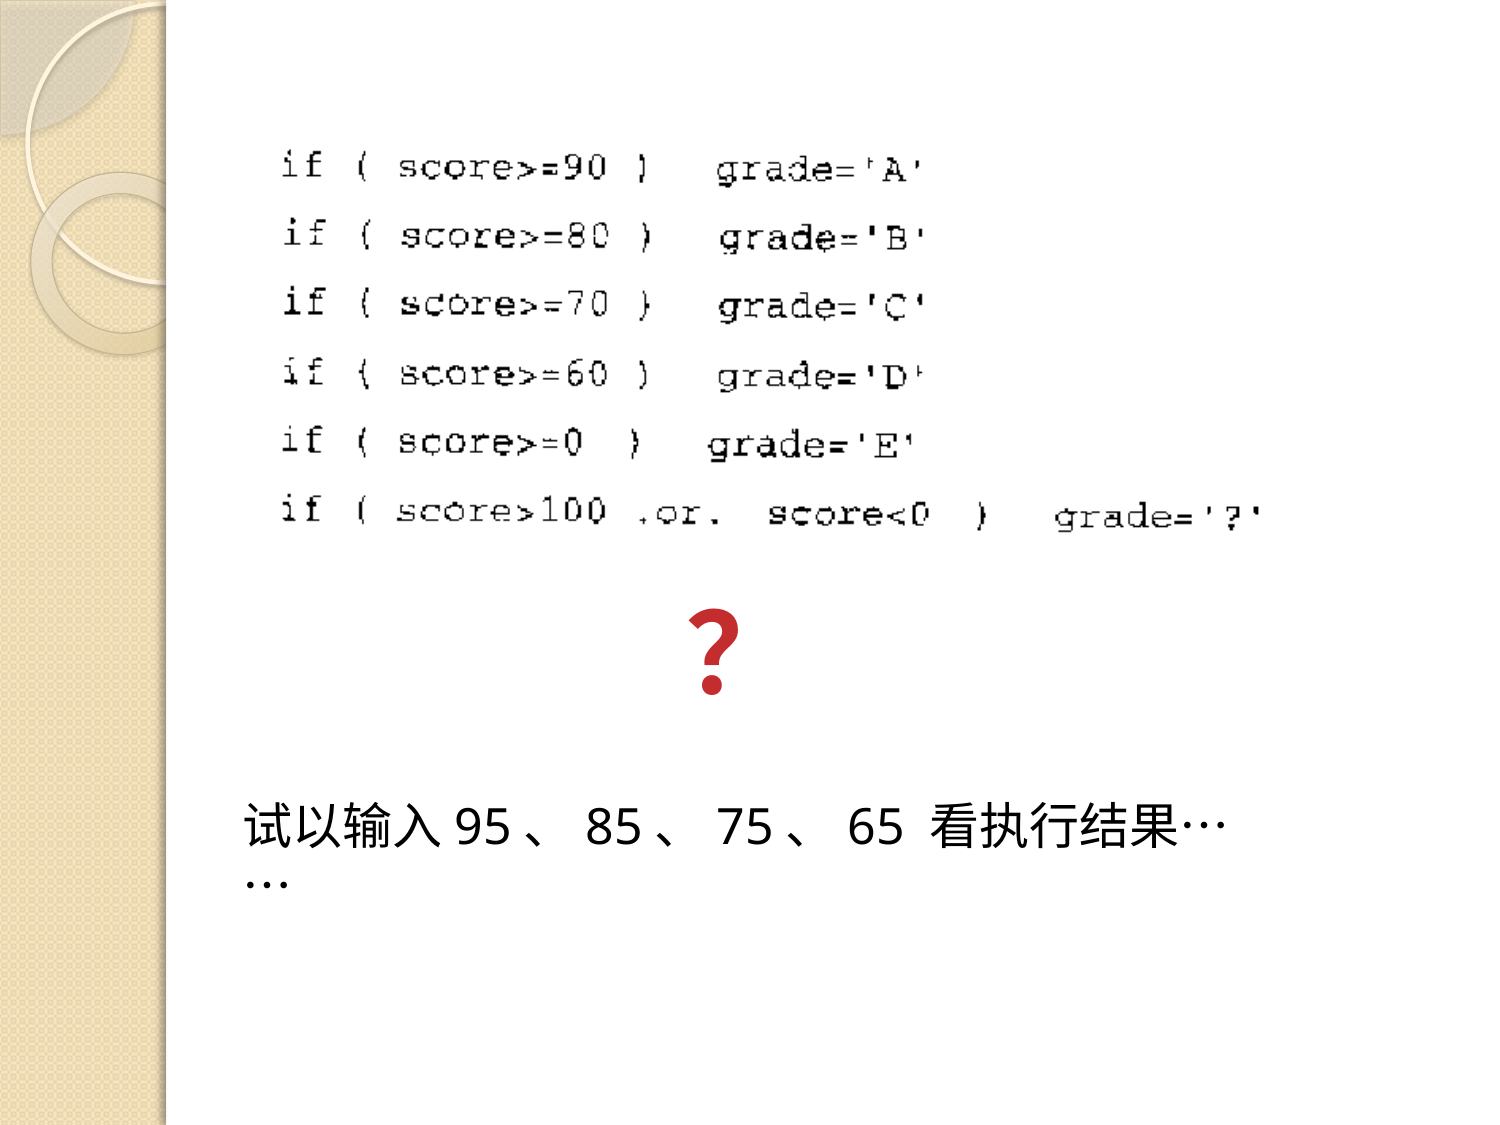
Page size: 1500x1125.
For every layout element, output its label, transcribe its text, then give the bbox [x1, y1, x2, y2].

text_box 试以输入95、85、75、65 看执行结果…… [227, 786, 1256, 922]
text_box ？ [670, 574, 814, 725]
picture [253, 136, 1377, 545]
